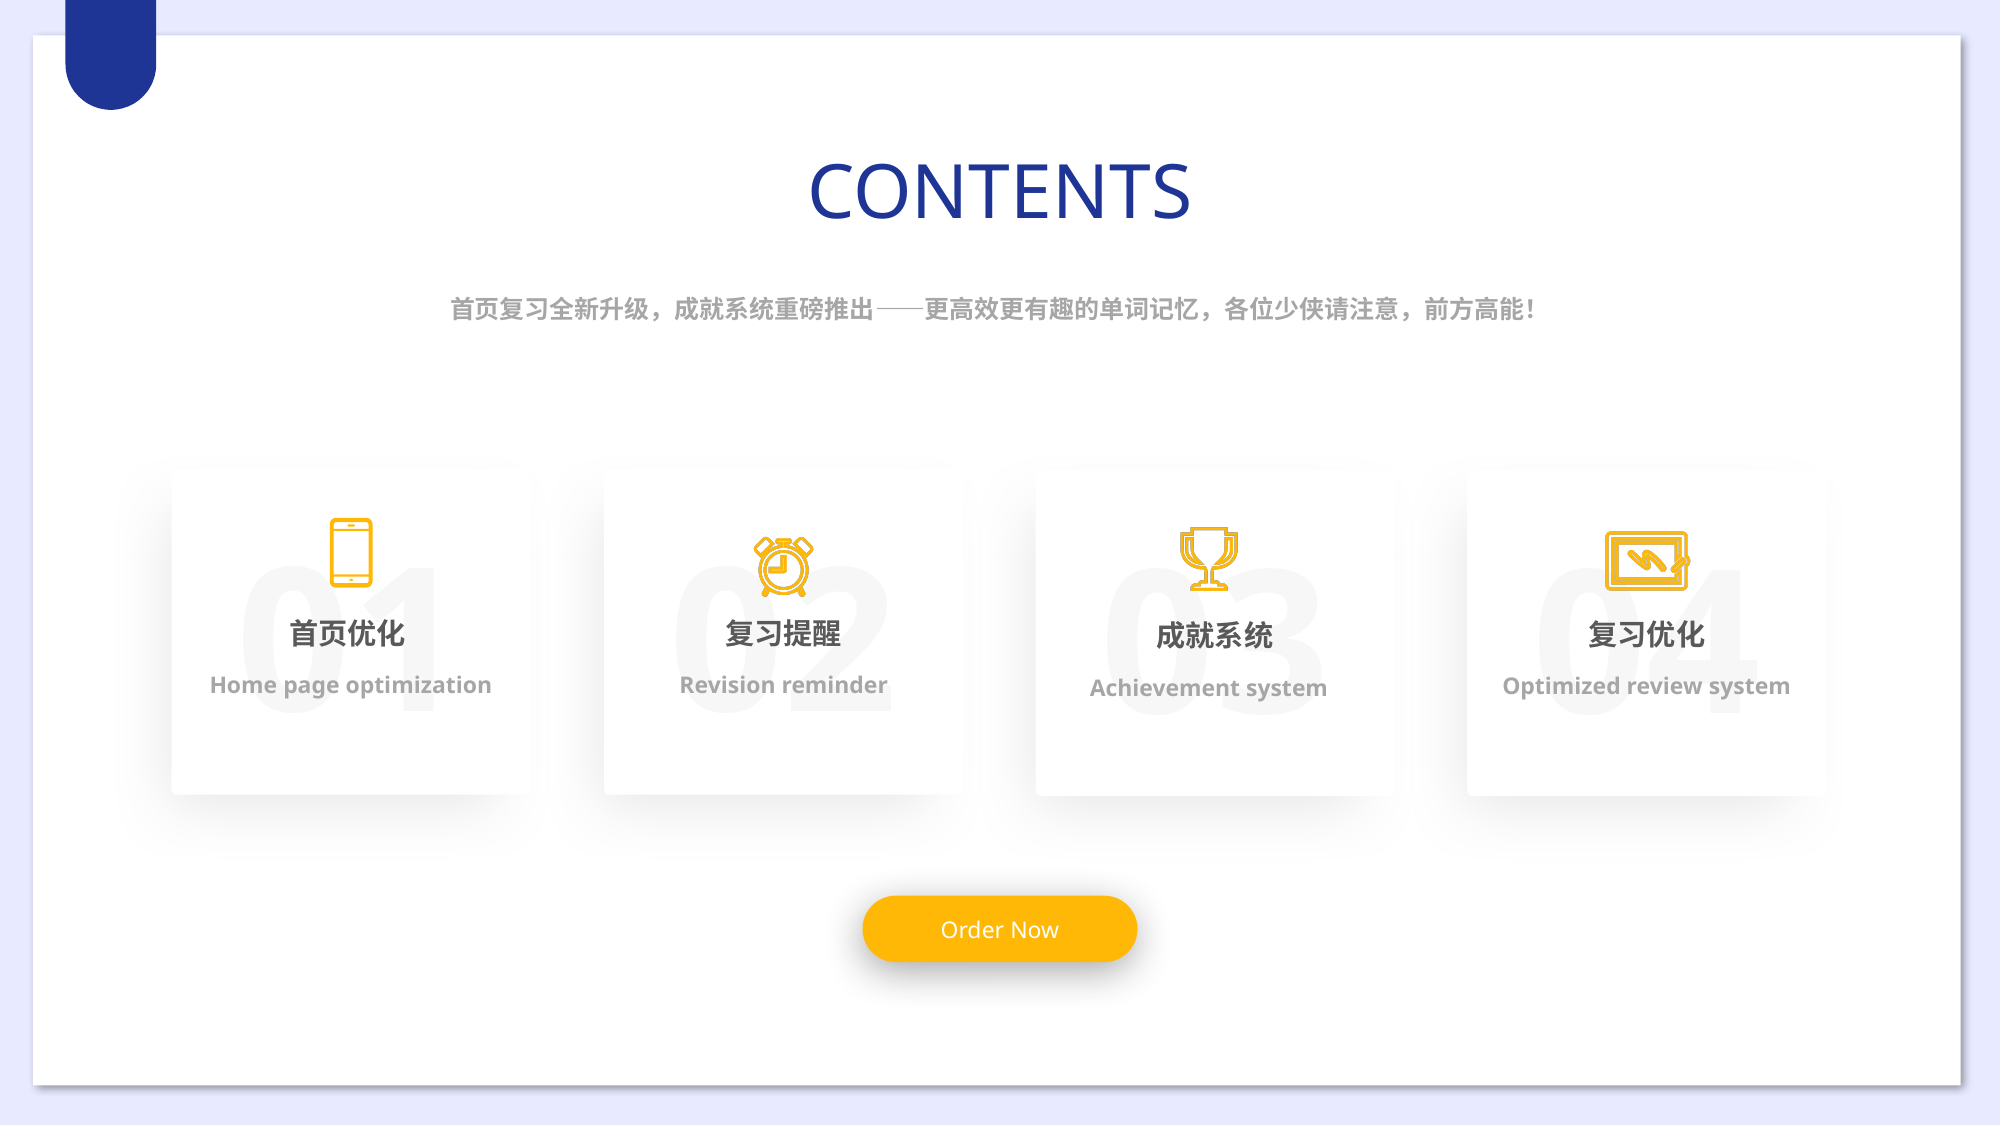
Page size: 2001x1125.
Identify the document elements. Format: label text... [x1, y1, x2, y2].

text_box Optimized review system 提取同源，拓展词汇，联想记忆，强化相似词差别记忆 [1006, 497, 1377, 834]
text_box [1035, 470, 1395, 797]
text_box CONTENTS [561, 136, 1438, 241]
text_box Optimized review system 提取同源，拓展词汇，联想记忆，强化相似词差别记忆 [142, 496, 514, 833]
text_box [64, 0, 158, 111]
text_box [32, 34, 1962, 1087]
text_box Optimized review system 提取同源，拓展词汇，联想记忆，强化相似词差别记忆 [1437, 496, 1808, 834]
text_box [171, 469, 531, 795]
text_box Optimized review system 提取同源，拓展词汇，联想记忆，强化相似词差别记忆 [574, 495, 946, 833]
text_box Order Now [861, 894, 1139, 964]
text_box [604, 469, 964, 795]
text_box 首页复习全新升级，成就系统重磅推出——更高效更有趣的单词记忆，各位少侠请注意，前方高能！ [334, 280, 1666, 331]
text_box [1467, 470, 1827, 797]
